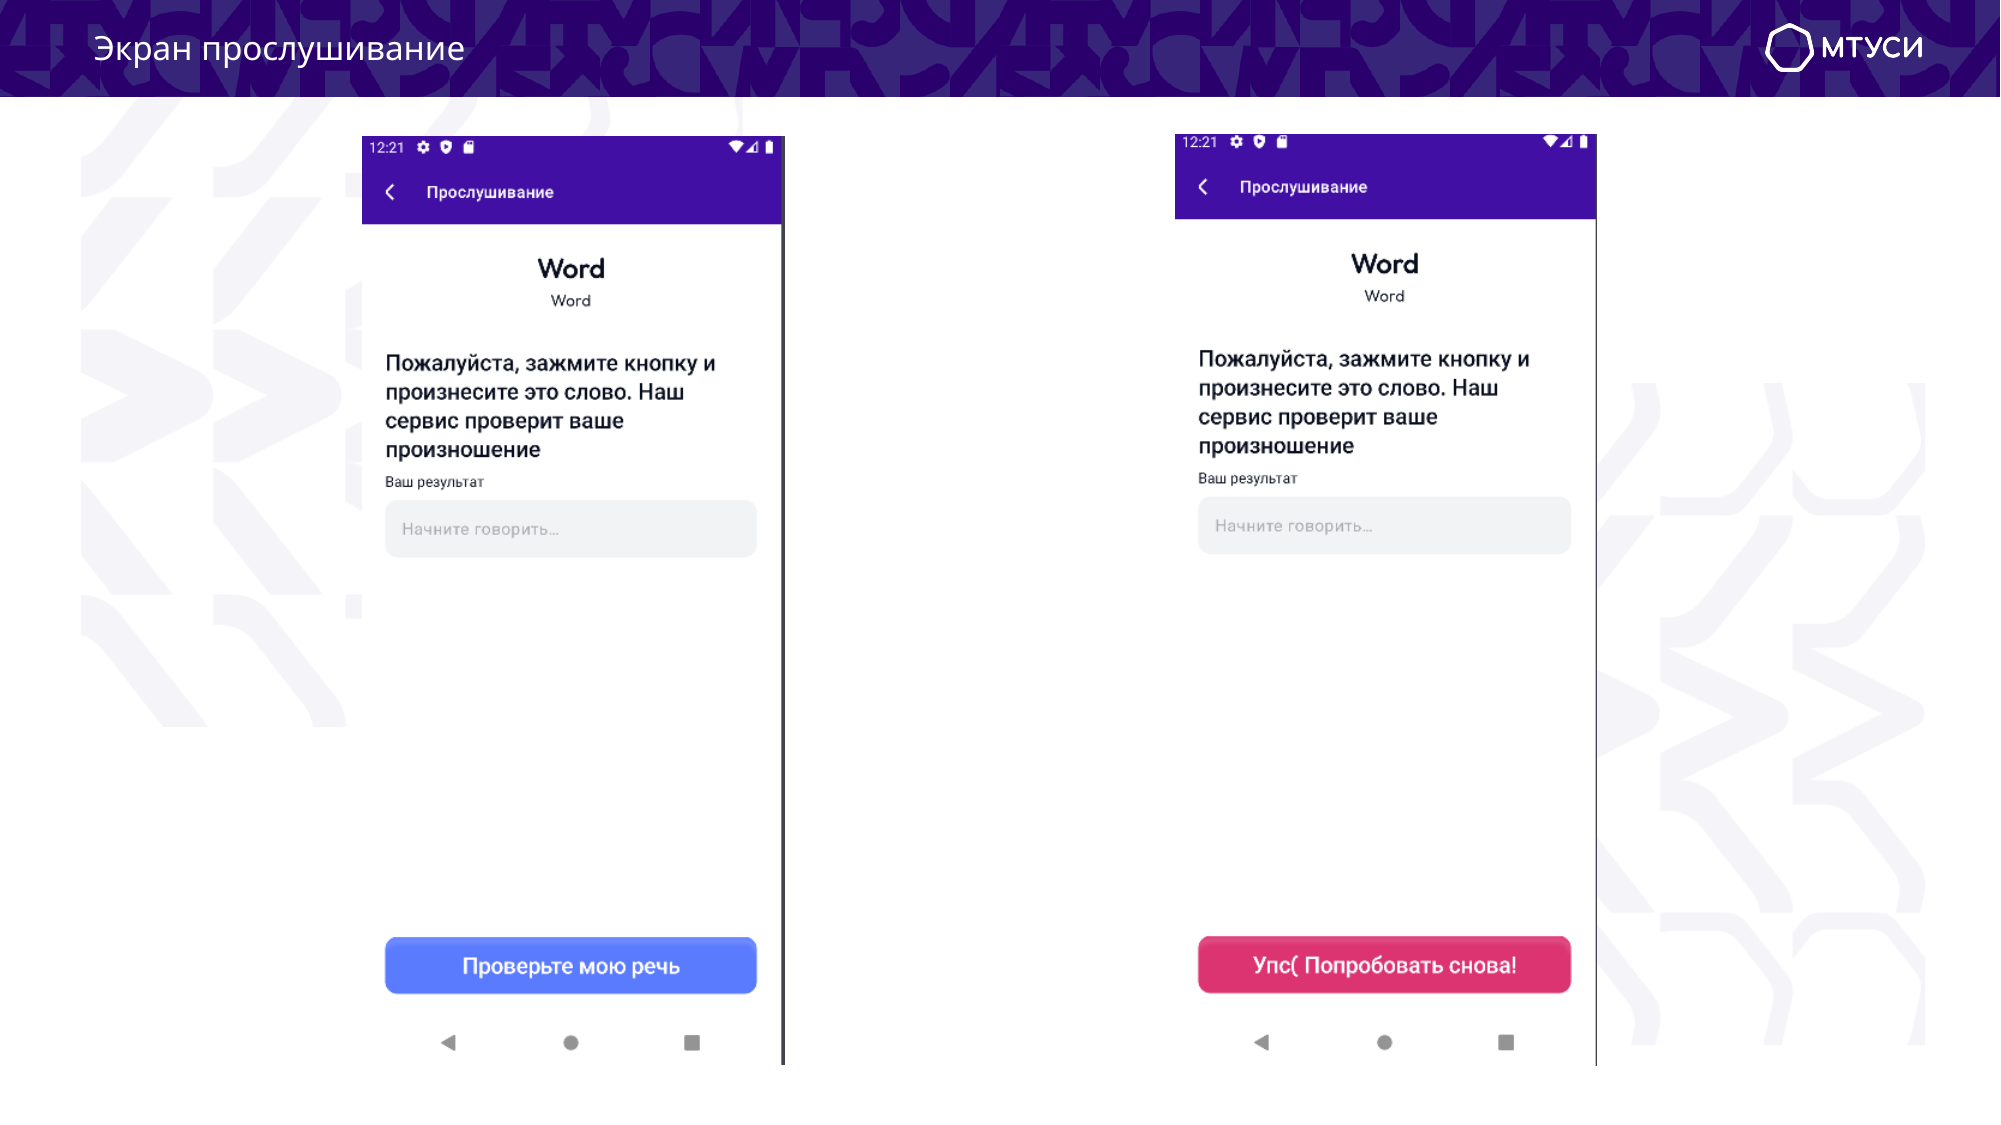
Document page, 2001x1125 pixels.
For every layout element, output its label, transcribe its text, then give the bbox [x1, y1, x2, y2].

picture [0, 0, 2000, 1111]
list Экран прослушивание [78, 24, 1710, 70]
